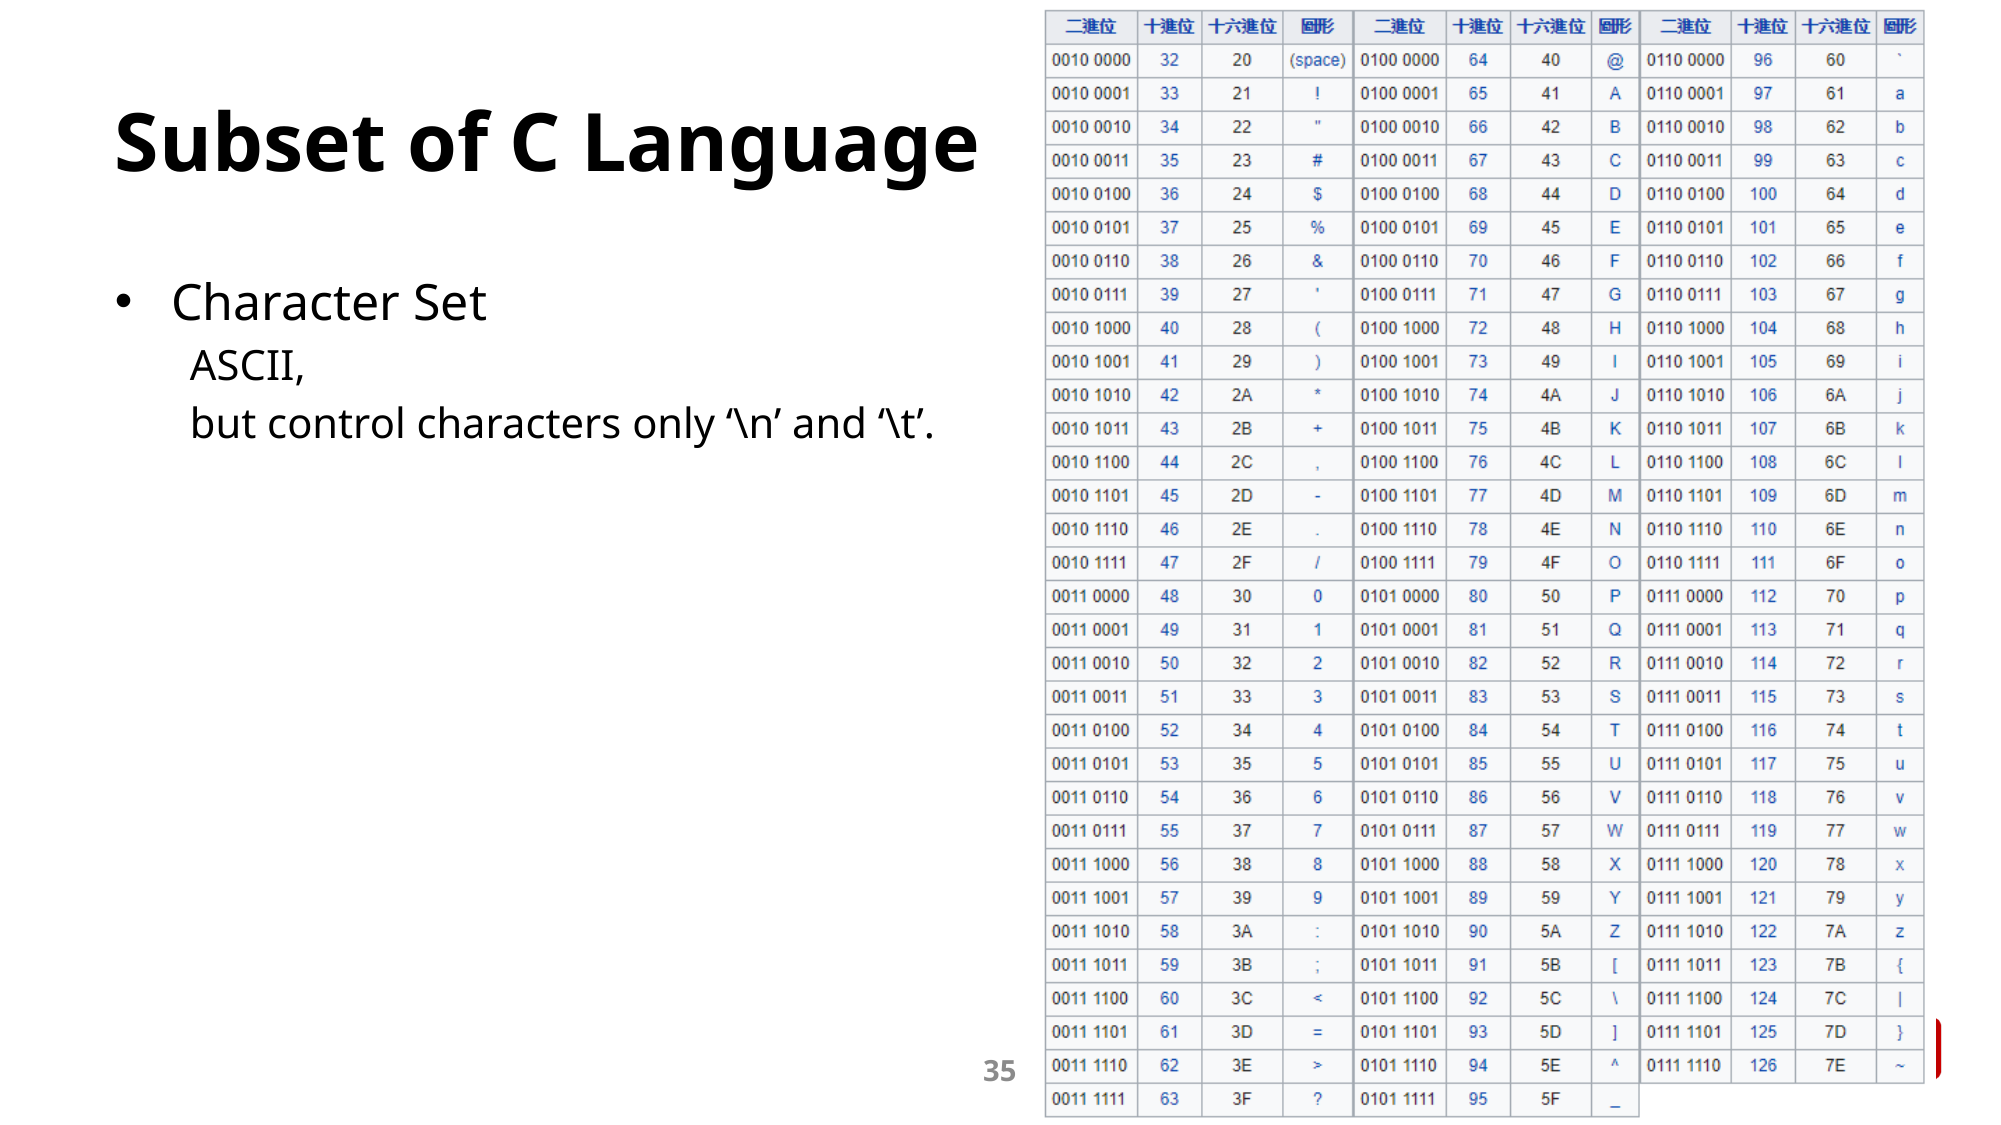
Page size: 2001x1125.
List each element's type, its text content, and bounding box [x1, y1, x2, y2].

picture [1038, 0, 1956, 1125]
list Character Set ASCII, but control characters only ‘\n’ and ‘\t’. [99, 262, 1033, 1005]
title Subset of C Language [99, 45, 1033, 233]
slide_number 35 [766, 1042, 1033, 1103]
